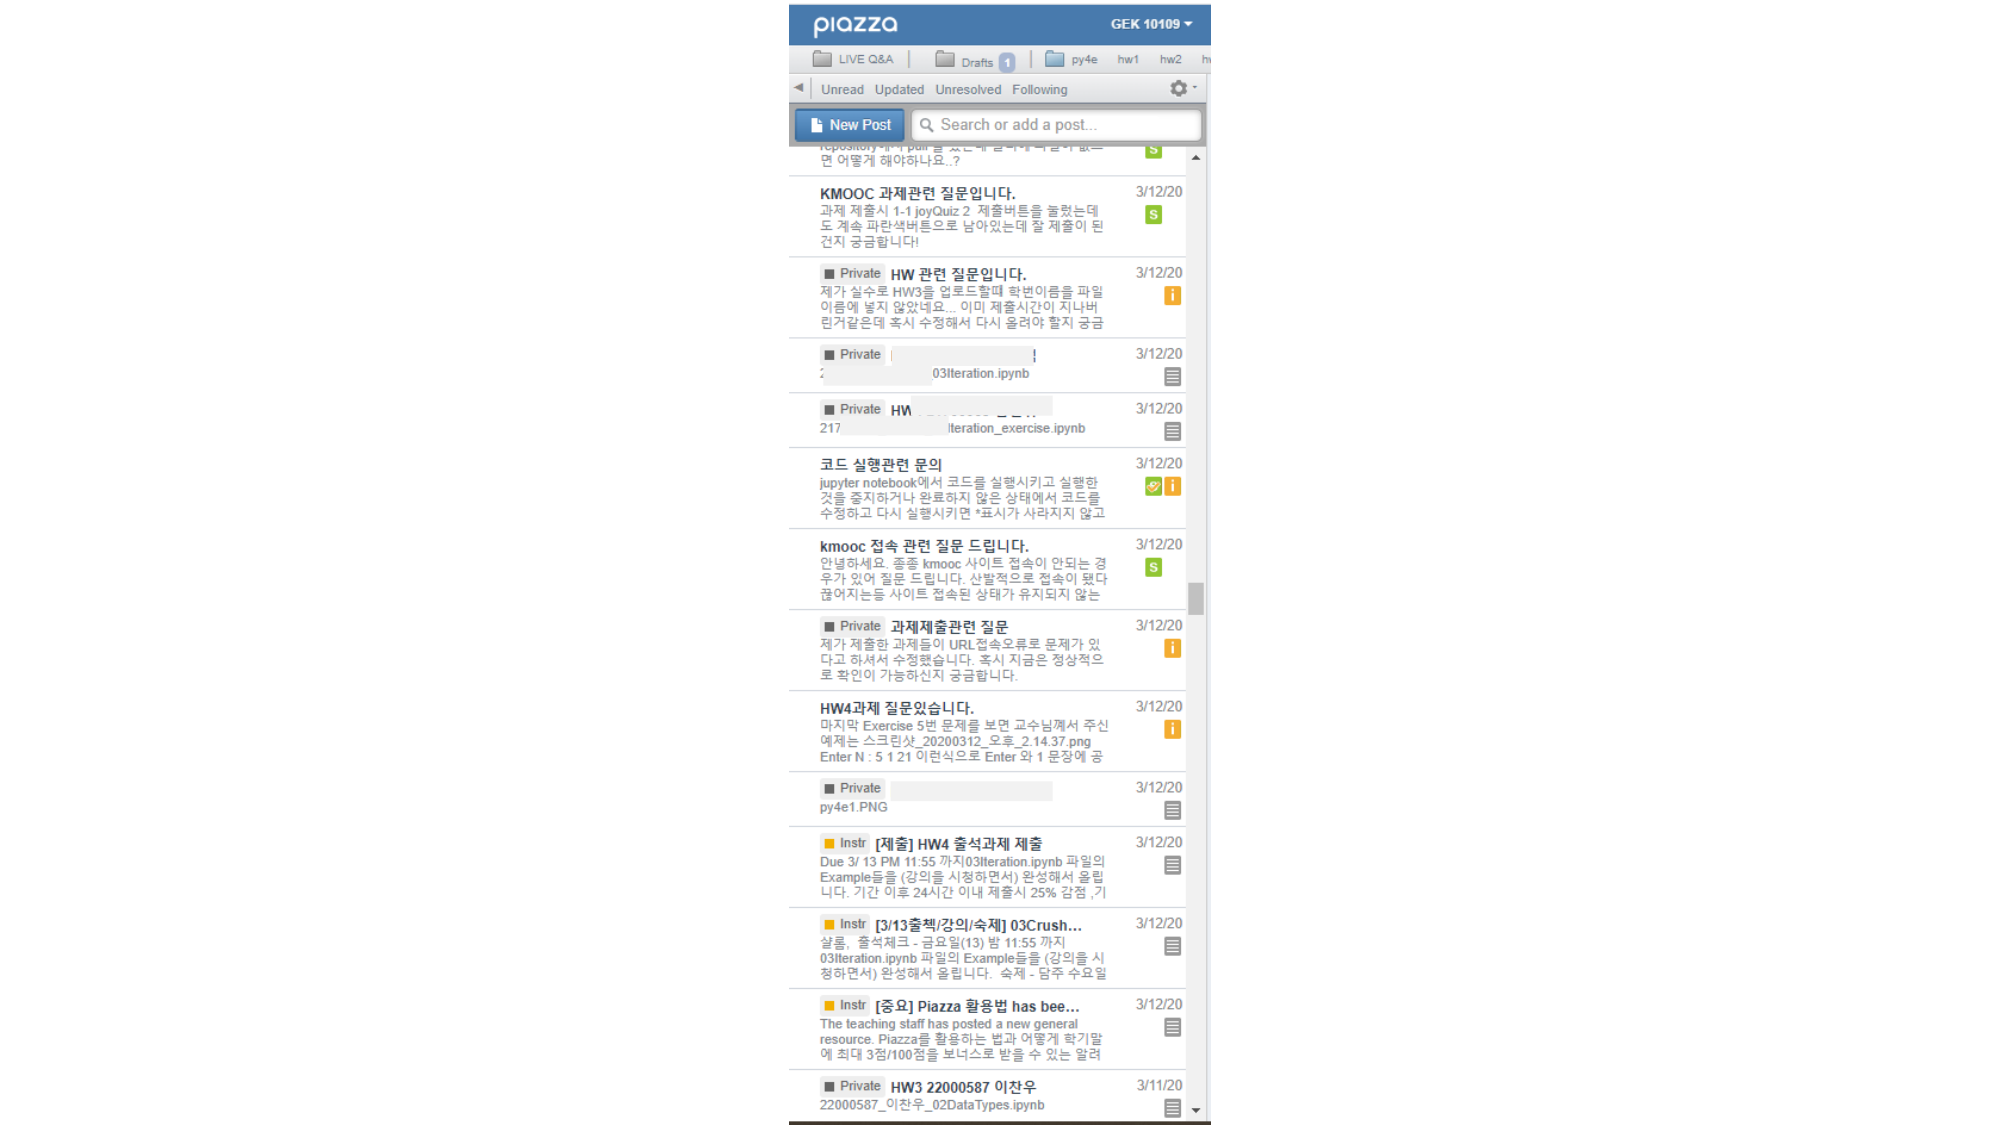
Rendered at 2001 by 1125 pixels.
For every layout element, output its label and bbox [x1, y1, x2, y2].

picture [789, 0, 1211, 1125]
